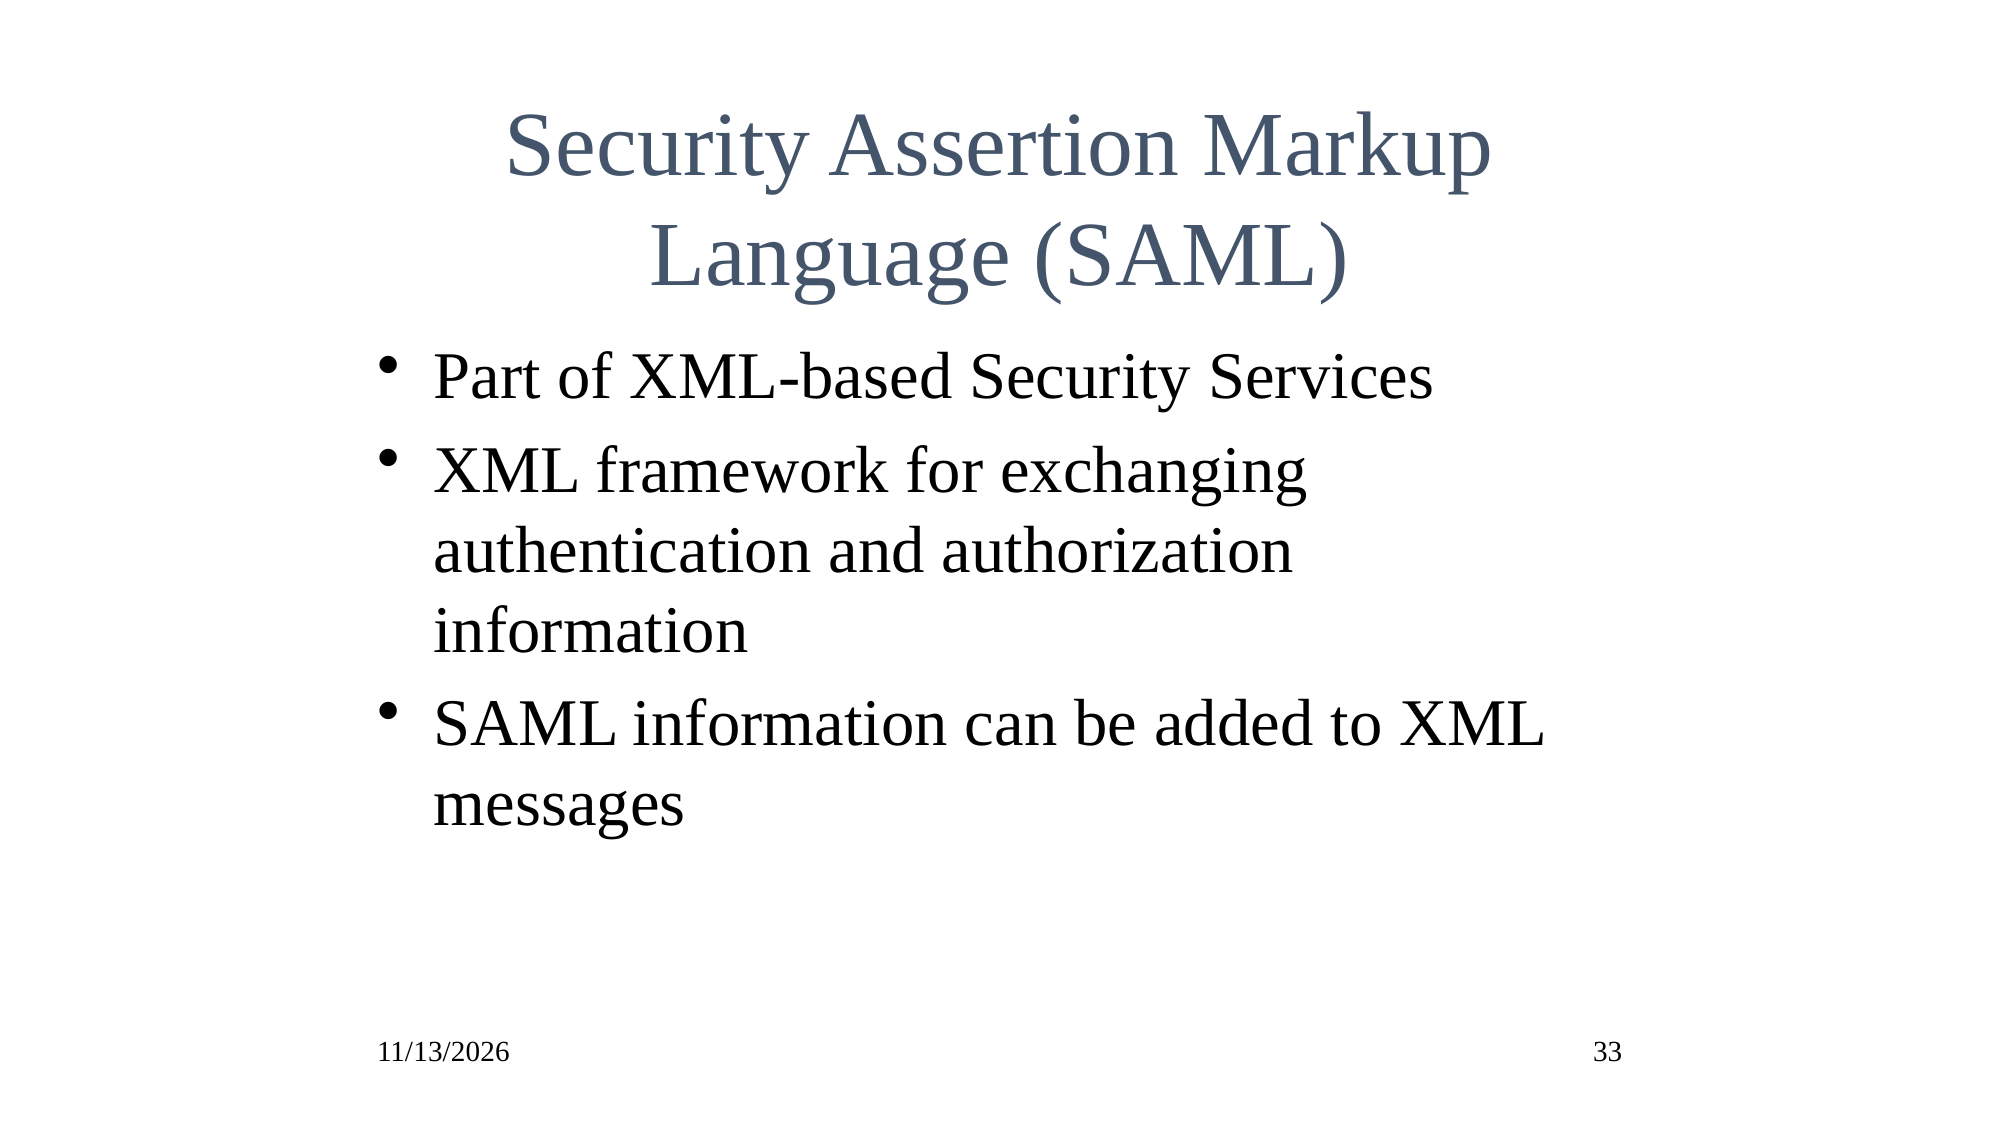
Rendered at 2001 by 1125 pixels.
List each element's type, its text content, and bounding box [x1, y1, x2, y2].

text_box 6/6/2016 [362, 1024, 675, 1100]
text_box Security Assertion Markup Language (SAML) [362, 99, 1638, 288]
text_box Part of XML-based Security Services XML framework for exchanging authentication and authorization information SAML information can be added to XML messages [362, 324, 1638, 1000]
text_box 33 [1324, 1024, 1638, 1100]
